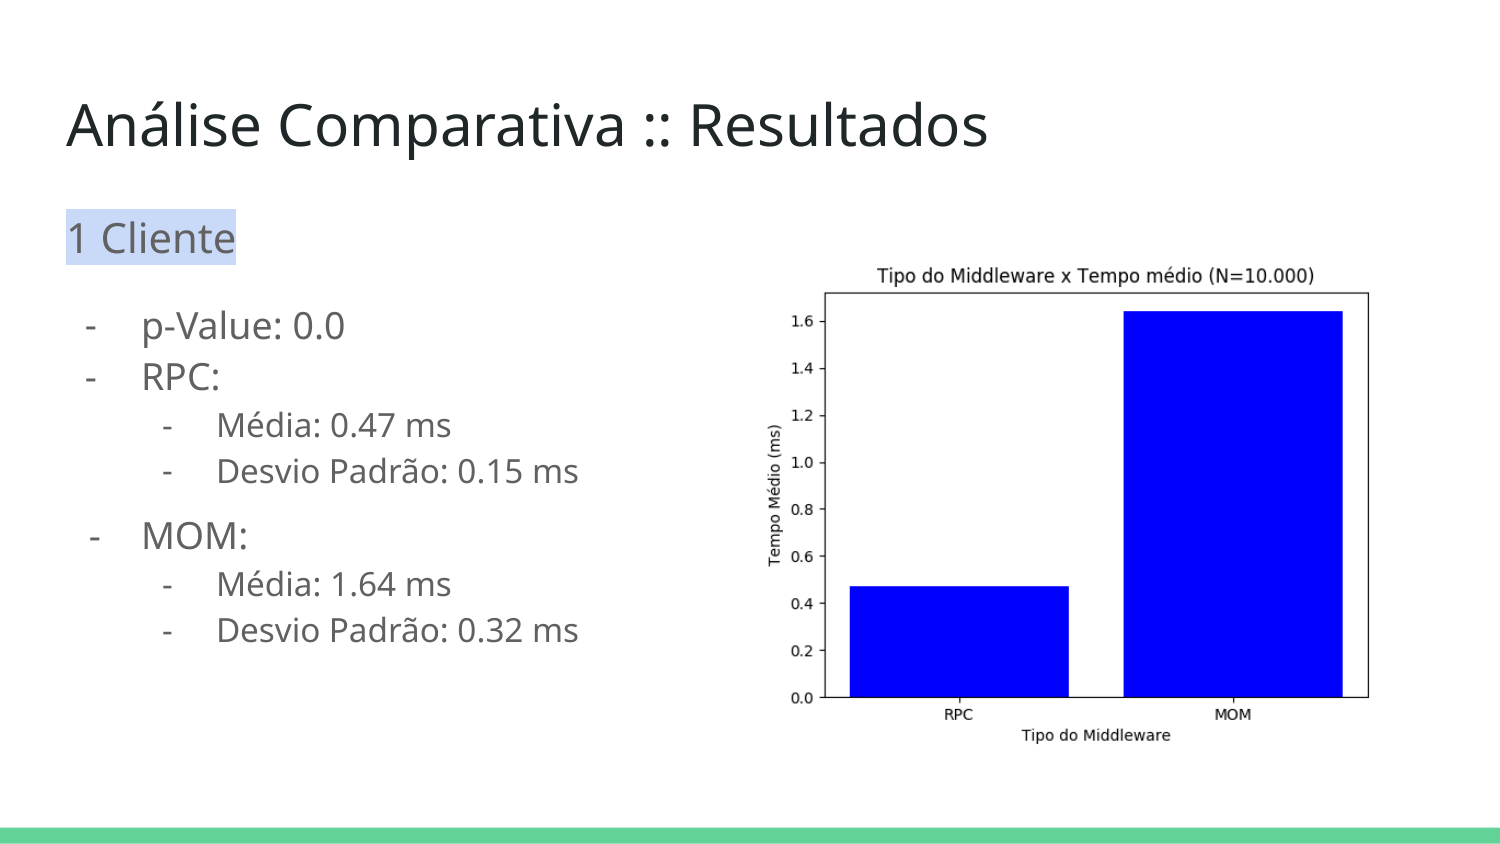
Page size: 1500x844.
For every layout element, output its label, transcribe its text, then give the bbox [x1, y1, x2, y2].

picture [737, 229, 1438, 755]
title Análise Comparativa :: Resultados [51, 72, 1449, 167]
list 1 Cliente p-Value: 0.0 RPC: Média: 0.47 ms Desvio Padrão: 0.15 ms MOM: Média: 1.64 ms Desvio Padrão: 0.32 ms [51, 189, 750, 750]
